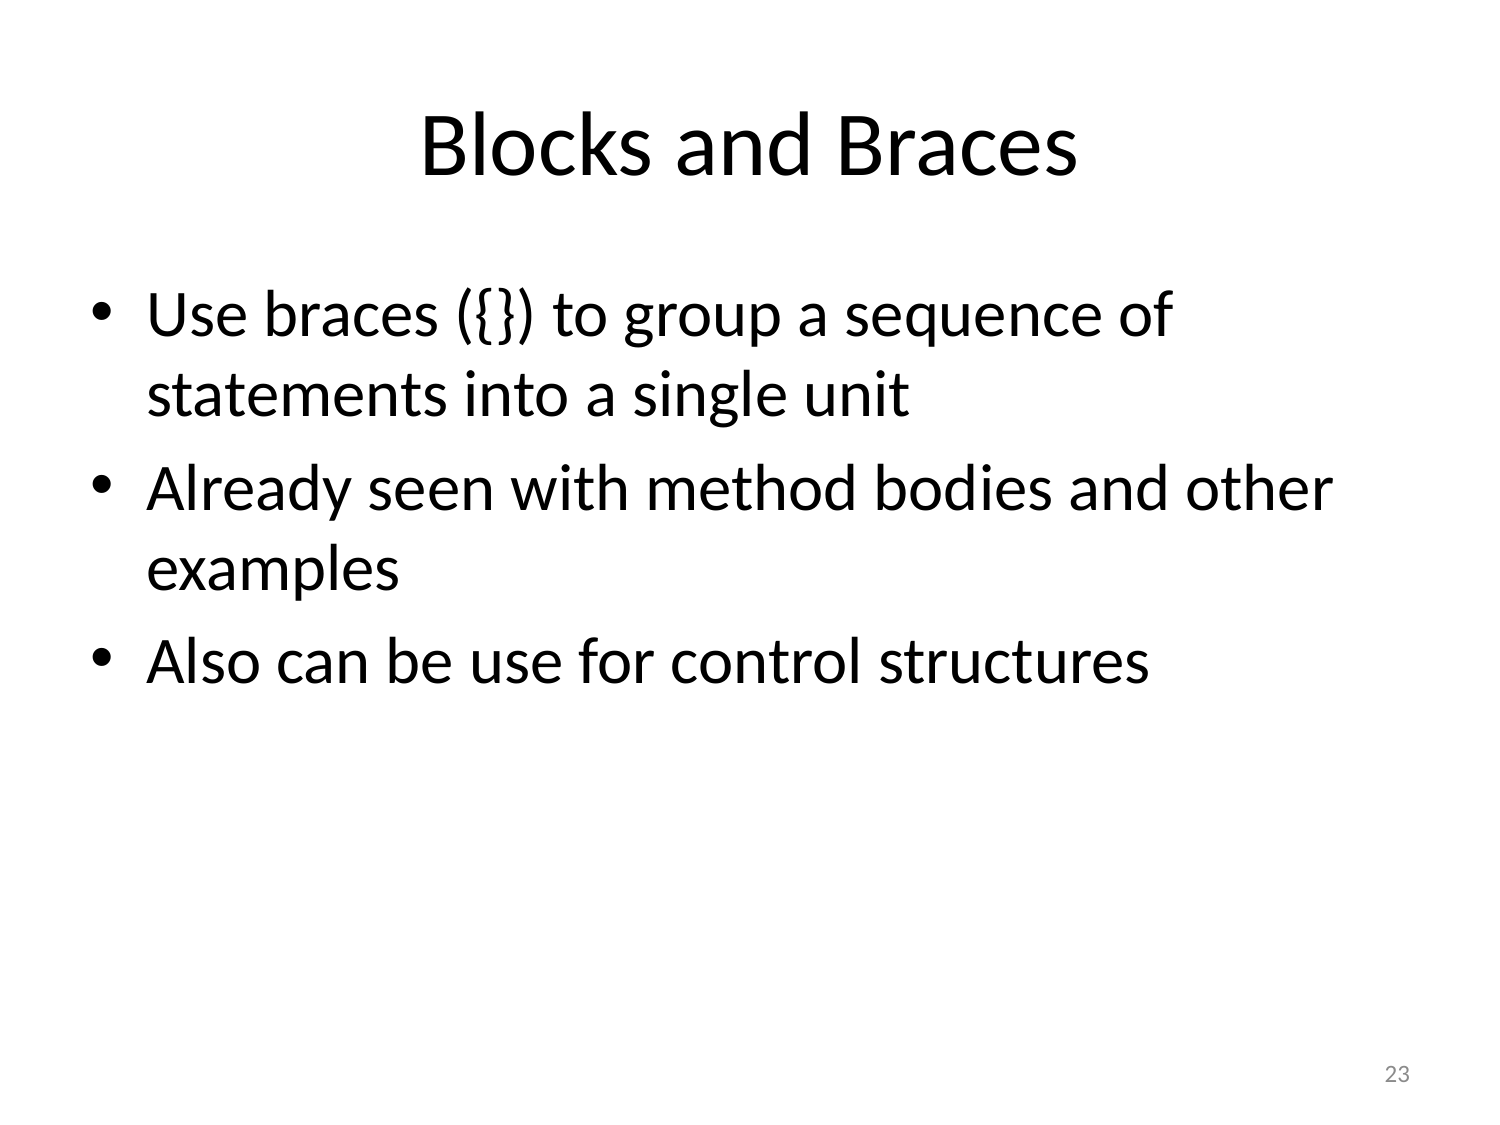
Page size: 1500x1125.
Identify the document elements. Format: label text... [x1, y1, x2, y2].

title Blocks and Braces [75, 45, 1425, 233]
list Use braces ({}) to group a sequence of statements into a single unit Already seen with method bodies and other examples Also can be use for control structures [75, 262, 1425, 1005]
slide_number 23 [1074, 1042, 1425, 1103]
